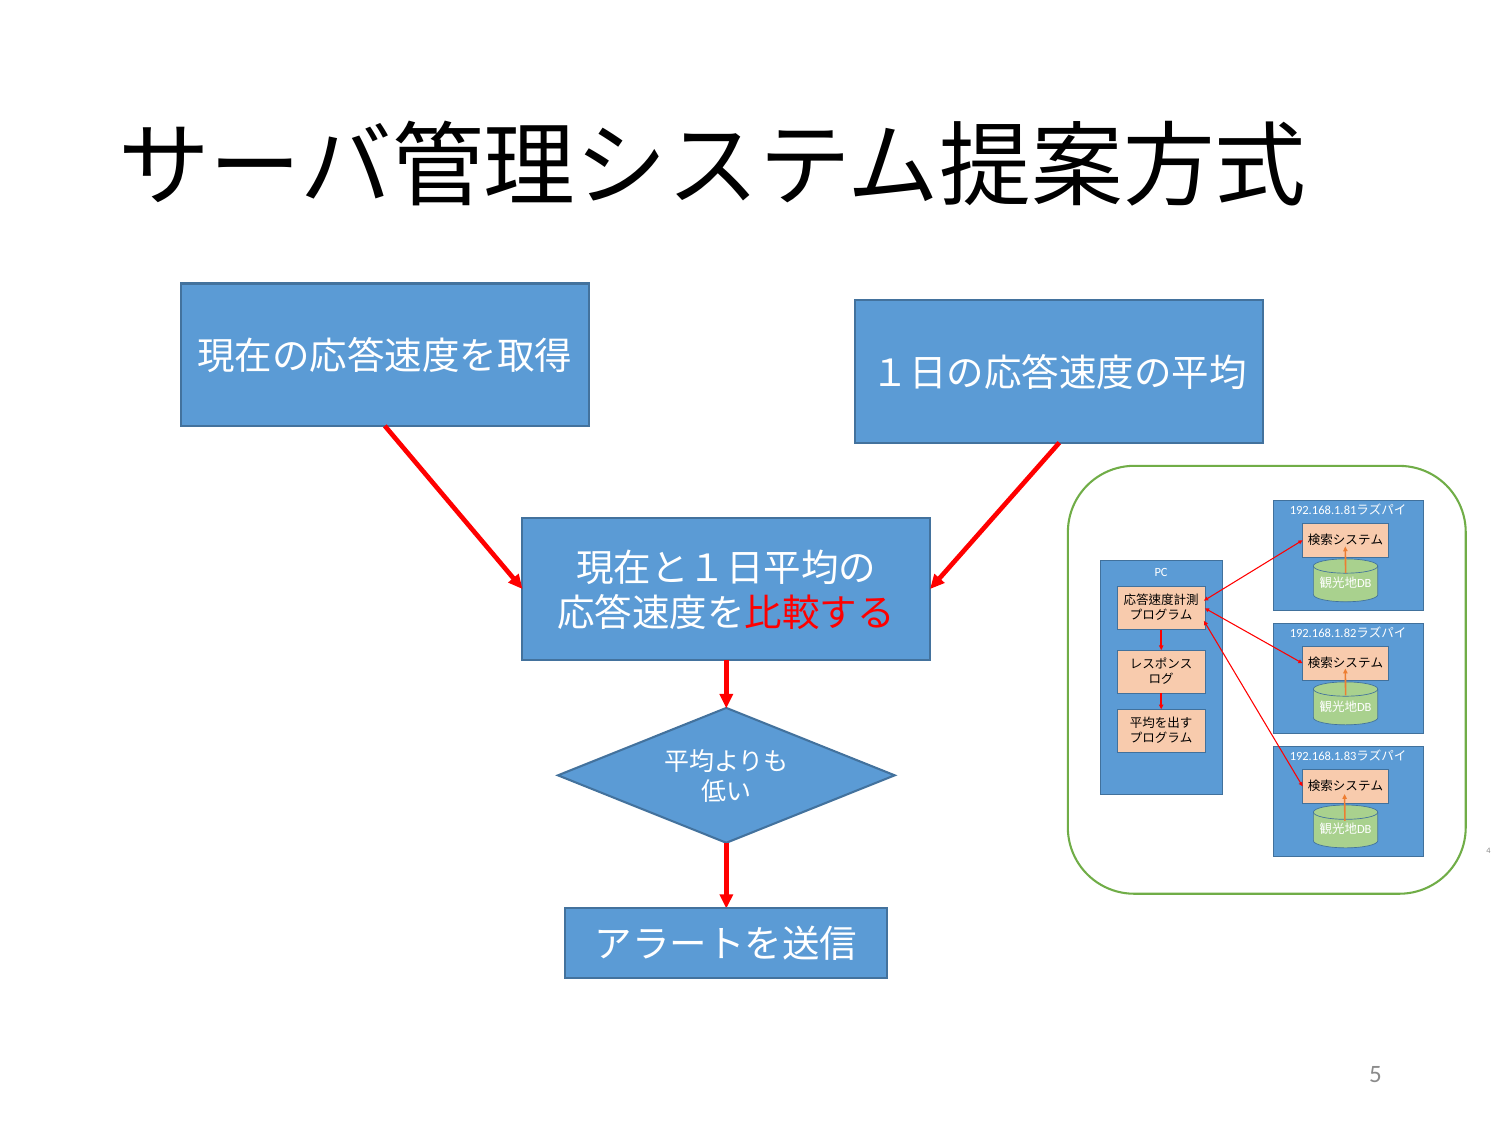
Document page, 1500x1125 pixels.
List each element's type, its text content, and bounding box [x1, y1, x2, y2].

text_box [384, 425, 523, 589]
text_box アラートを送信 [564, 907, 888, 979]
text_box 現在の応答速度を取得 [180, 282, 590, 427]
slide_number 5 [1059, 1042, 1397, 1103]
text_box １日の応答速度の平均 [854, 299, 1264, 444]
title サーバ管理システム提案方式 [103, 59, 1397, 278]
text_box 現在と１日平均の 応答速度を比較する [521, 517, 931, 661]
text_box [1067, 465, 1496, 894]
text_box 平均よりも低い [555, 707, 898, 843]
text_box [930, 442, 1060, 589]
